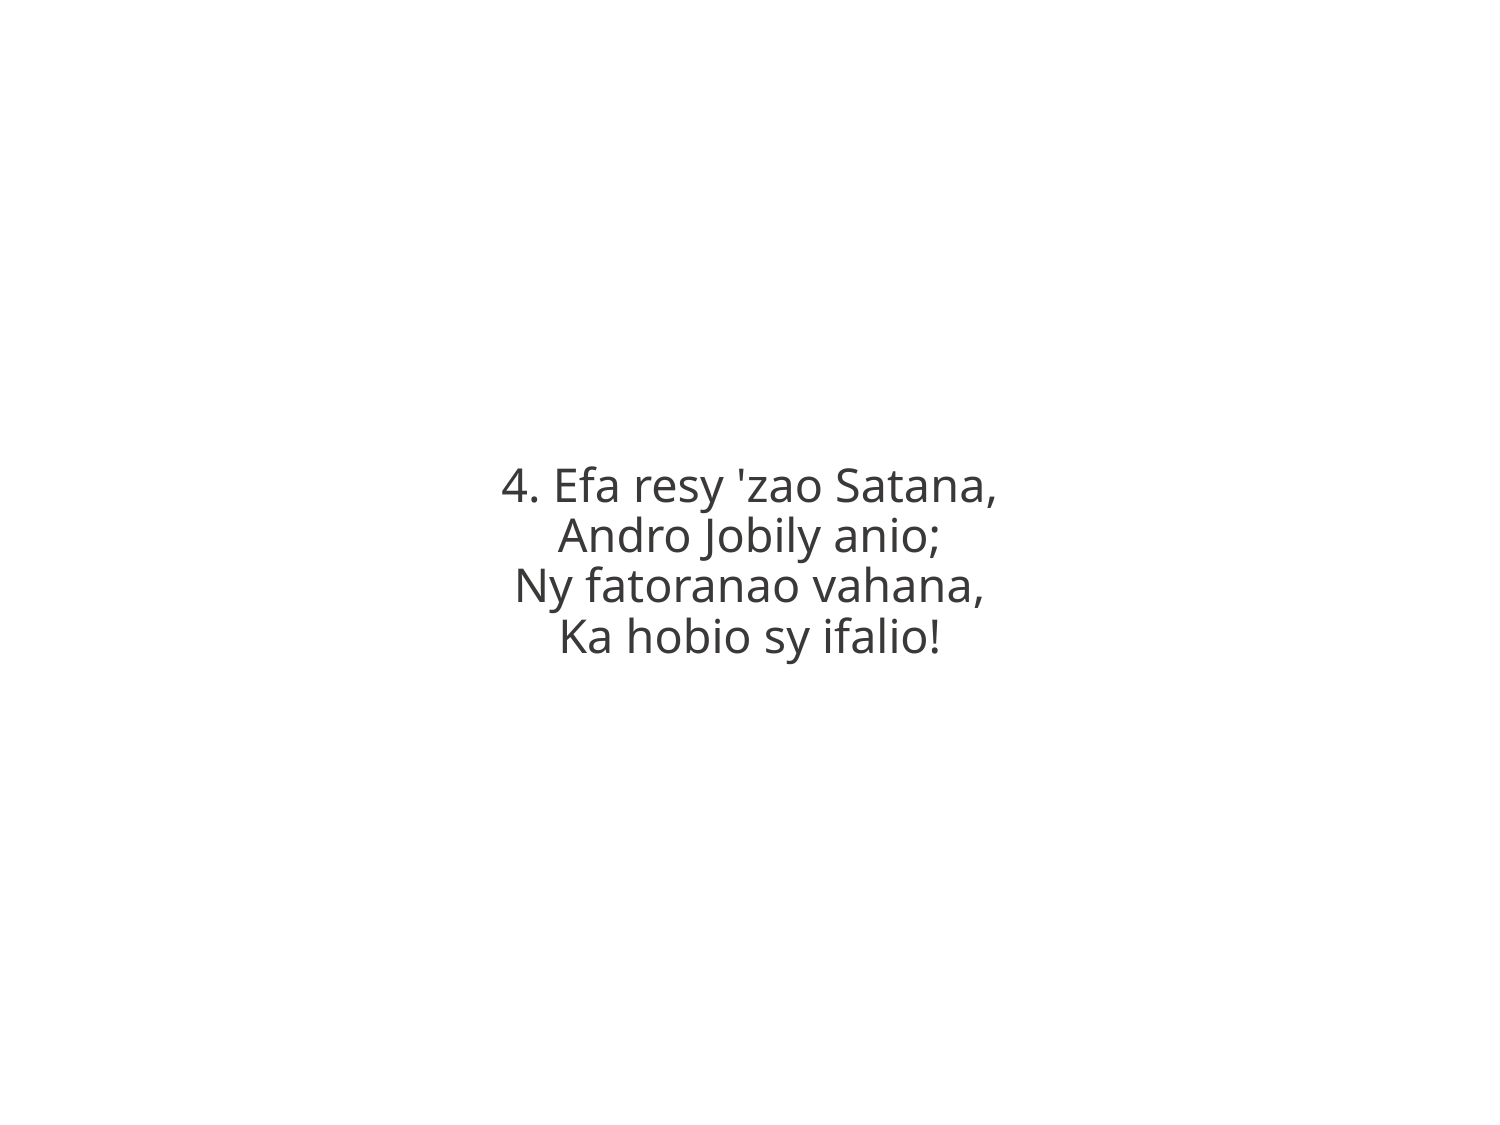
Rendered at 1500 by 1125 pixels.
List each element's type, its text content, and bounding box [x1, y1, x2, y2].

title 4. Efa resy 'zao Satana, Andro Jobily anio; Ny fatoranao vahana, Ka hobio sy ifalio! [103, 453, 1397, 672]
